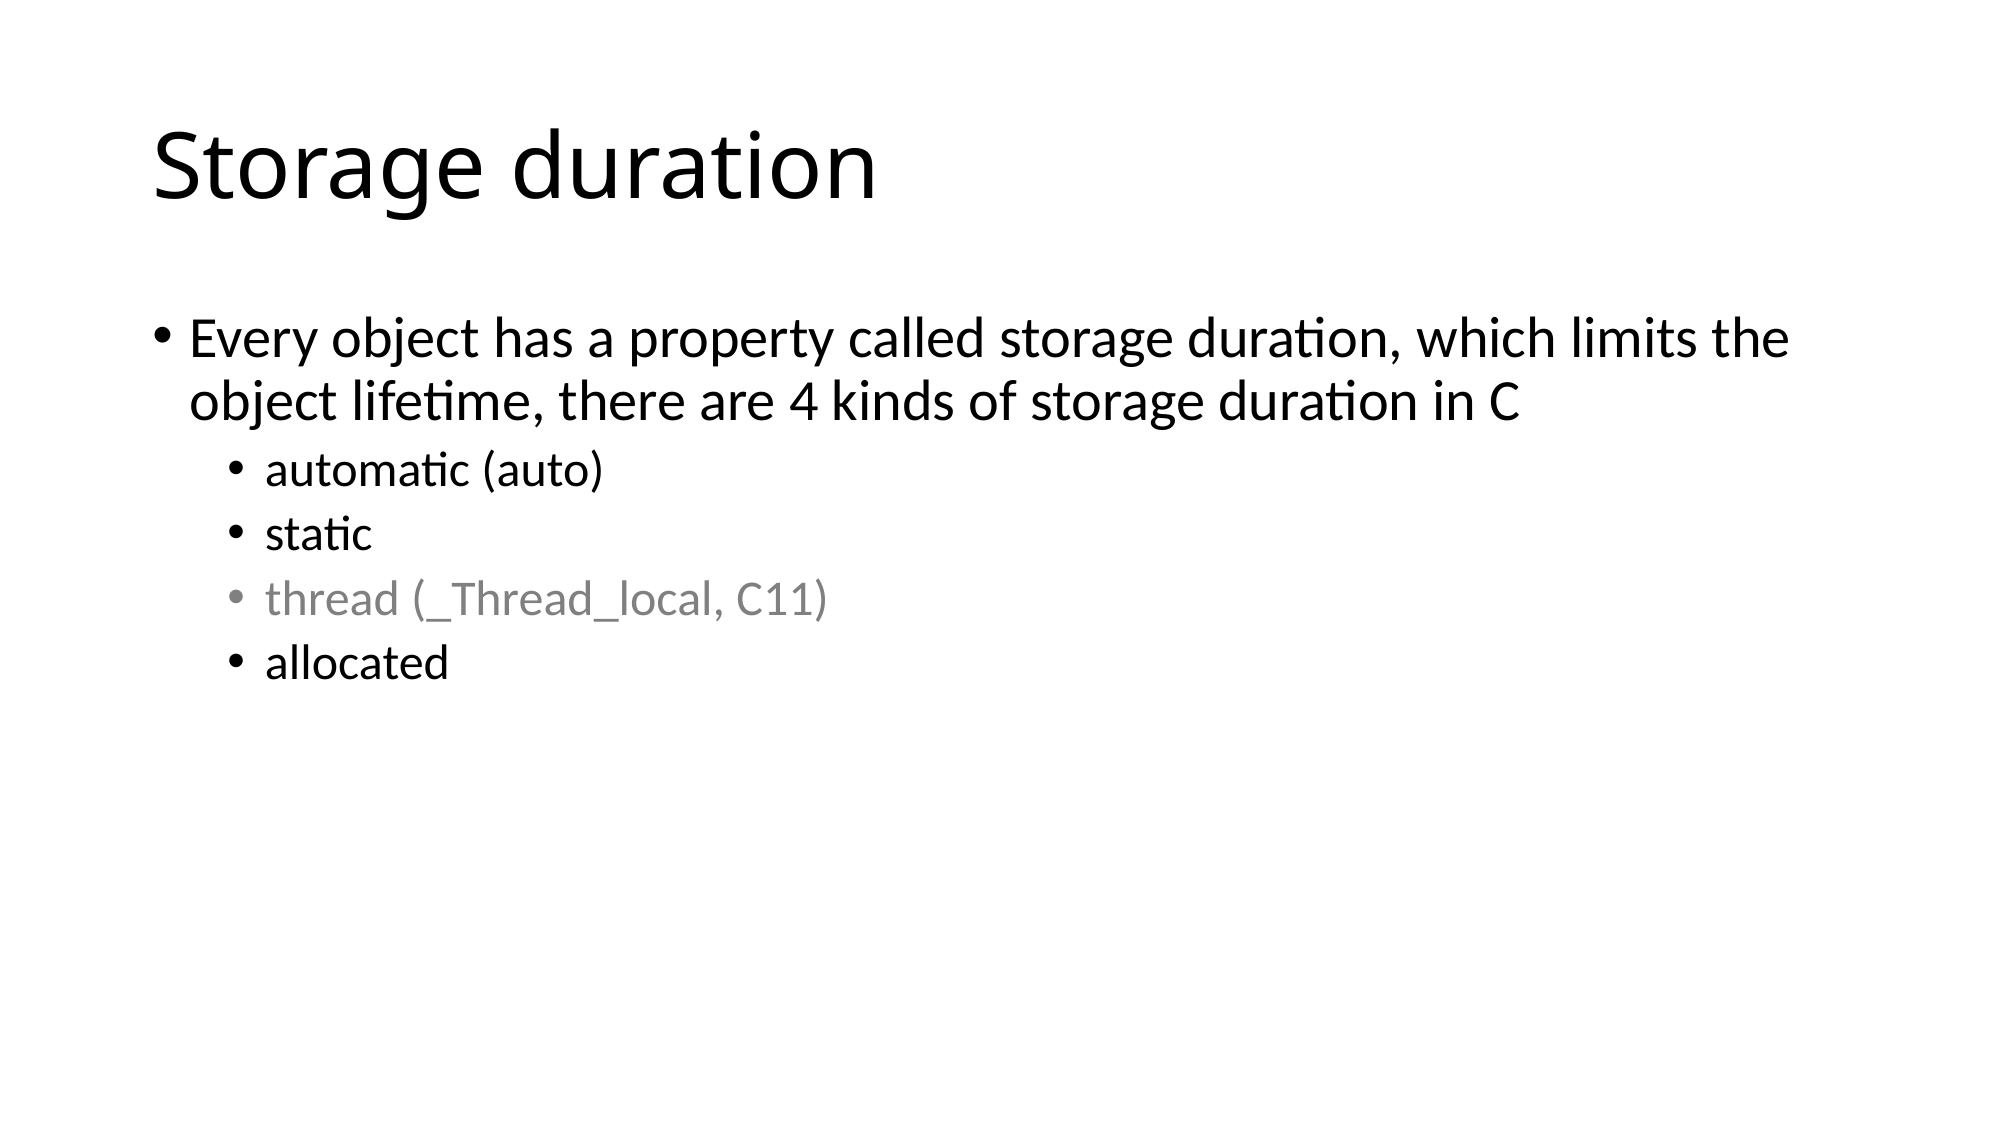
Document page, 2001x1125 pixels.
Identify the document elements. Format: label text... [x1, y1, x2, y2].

title Storage duration [137, 59, 1863, 278]
list Every object has a property called storage duration, which limits the object lifetime, there are 4 kinds of storage duration in C automatic (auto) static thread (_Thread_local, C11) allocated [137, 299, 1863, 1014]
